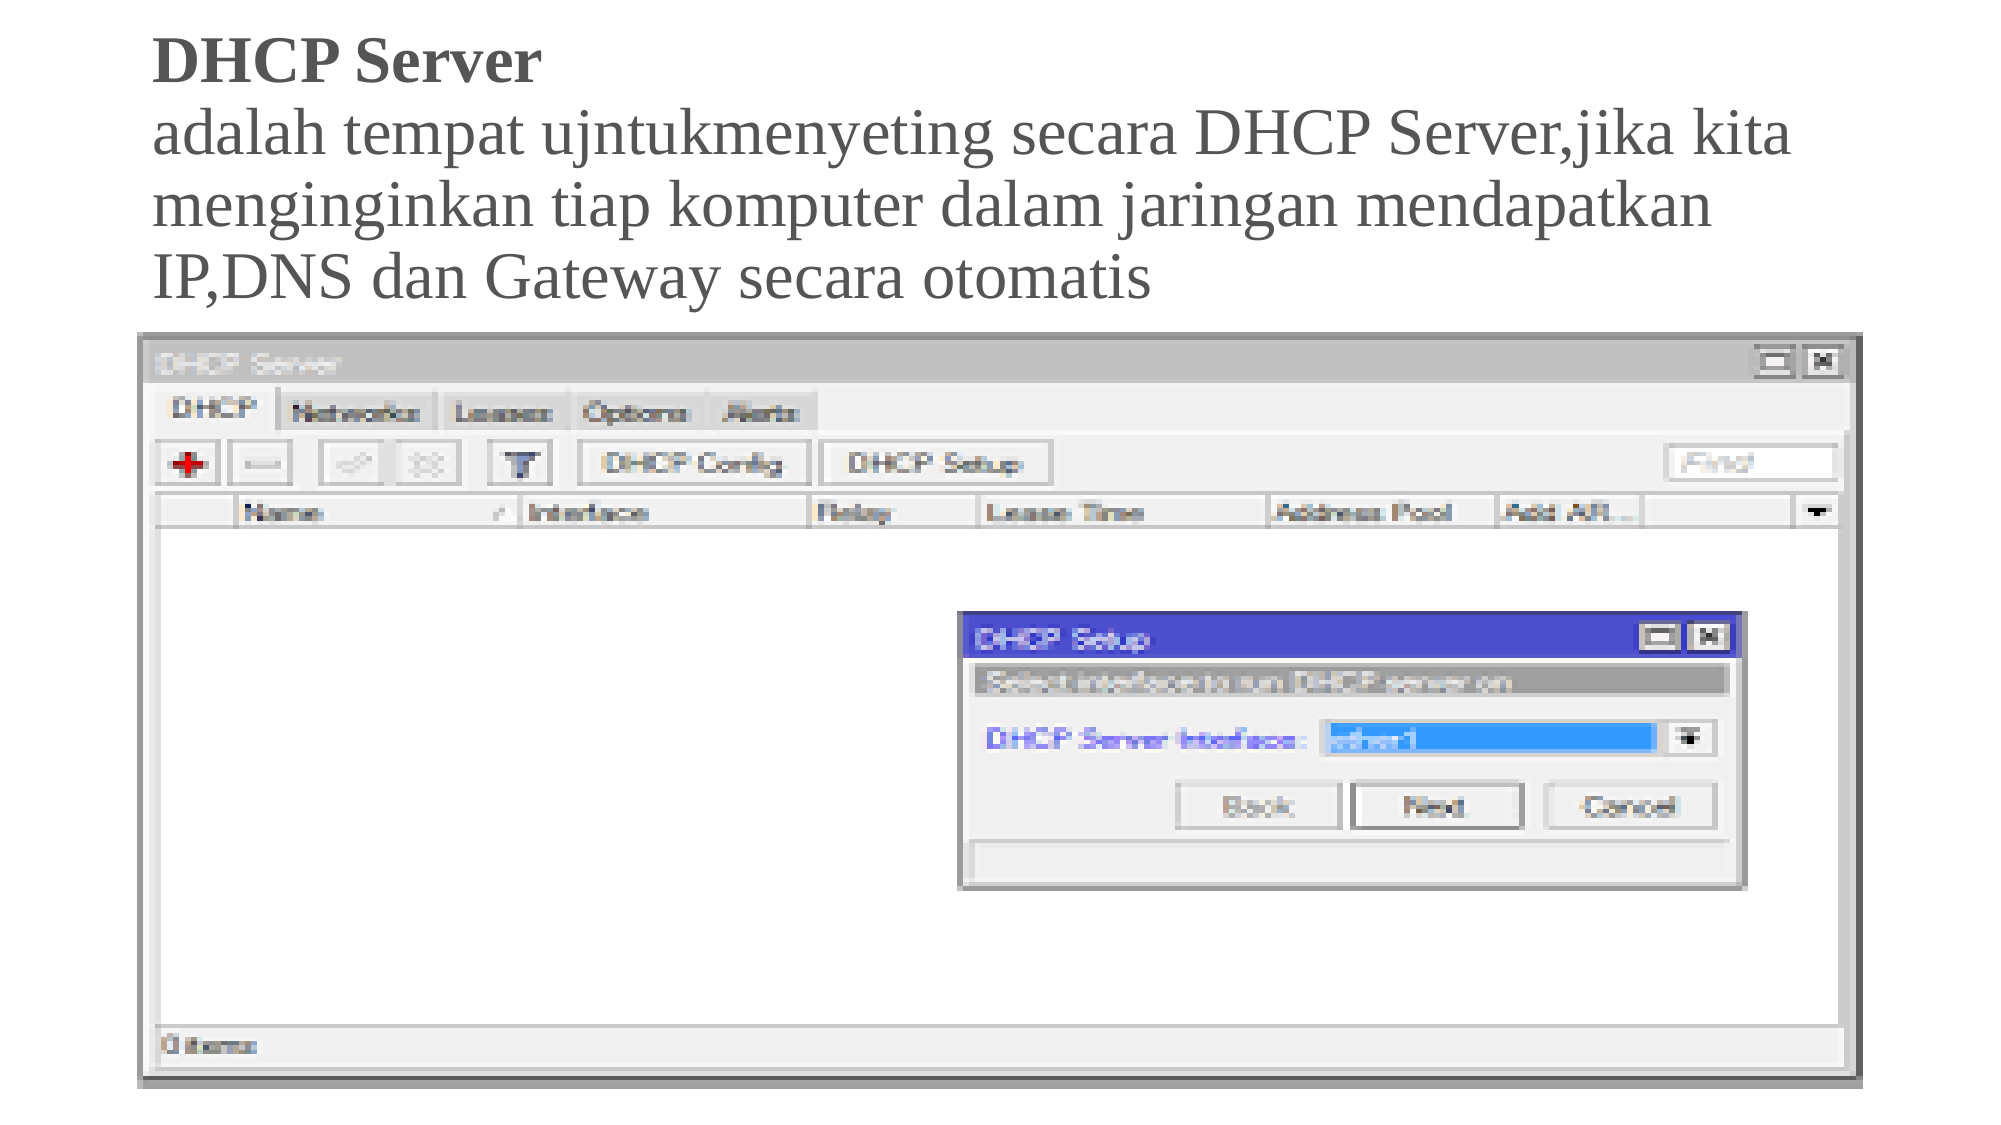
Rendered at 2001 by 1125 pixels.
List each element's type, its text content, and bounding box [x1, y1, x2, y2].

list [137, 332, 1863, 1090]
title DHCP Server adalah tempat ujntukmenyeting secara DHCP Server,jika kita menginginkan tiap komputer dalam jaringan mendapatkan IP,DNS dan Gateway secara otomatis [137, 59, 1863, 278]
